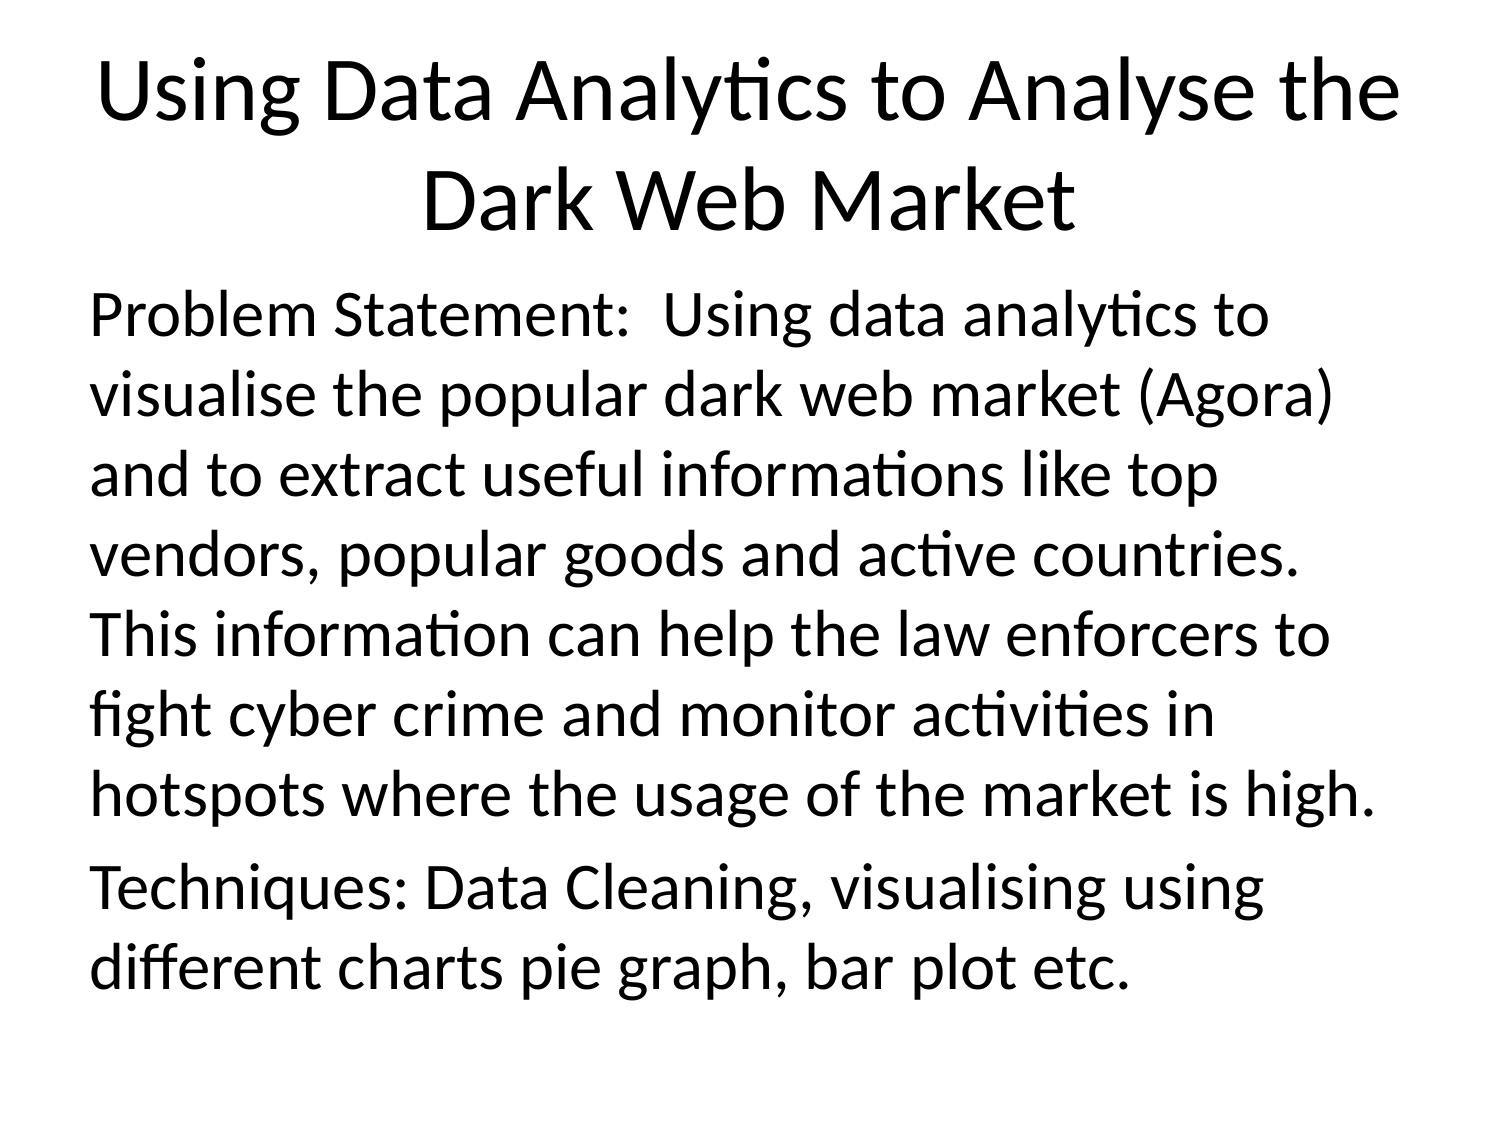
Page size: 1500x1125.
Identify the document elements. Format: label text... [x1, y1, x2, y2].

text_box Problem Statement: Using data analytics to visualise the popular dark web market (Agora) and to extract useful informations like top vendors, popular goods and active countries. This information can help the law enforcers to fight cyber crime and monitor activities in hotspots where the usage of the market is high. Techniques: Data Cleaning, visualising using different charts pie graph, bar plot etc. [75, 262, 1425, 1005]
text_box Using Data Analytics to Analyse the Dark Web Market [75, 45, 1425, 233]
